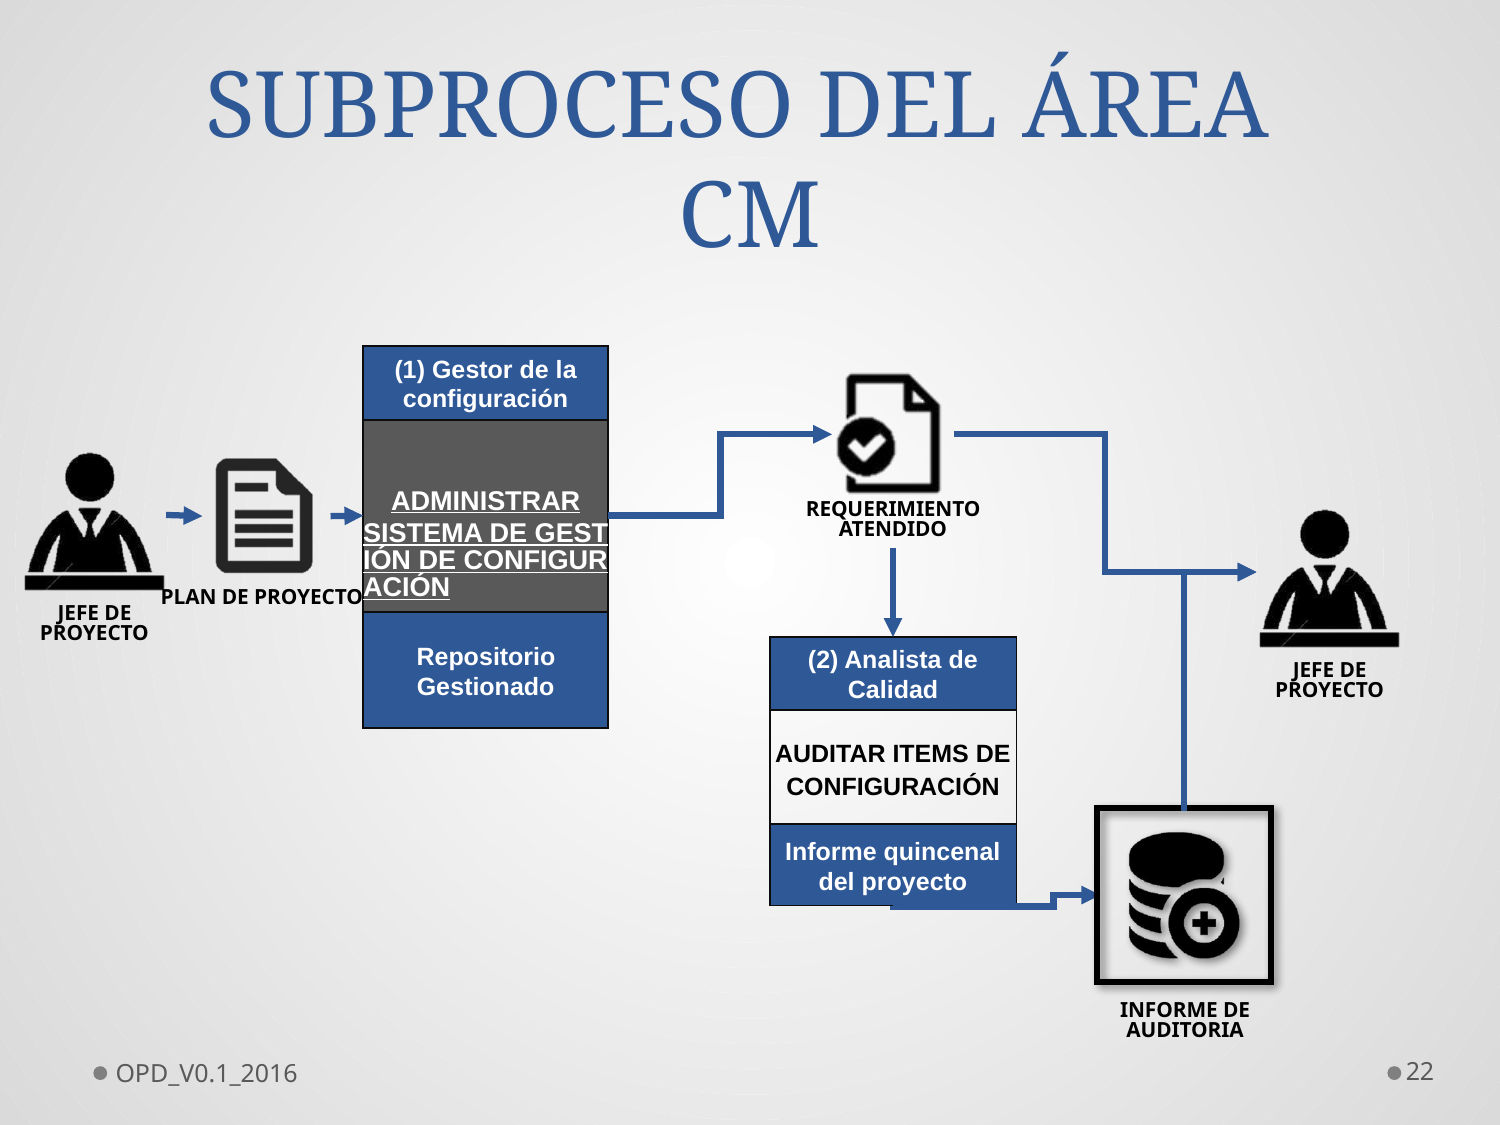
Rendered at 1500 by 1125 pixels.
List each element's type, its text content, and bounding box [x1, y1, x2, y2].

title SUBPROCESO DEL ÁREA CM [0, 29, 1500, 273]
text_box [1100, 655, 1341, 729]
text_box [953, 434, 1257, 573]
footer OPD_V0.1_2016 [108, 1058, 703, 1103]
picture [831, 361, 955, 508]
text_box JEFE DE PROYECTO [1345, 654, 1419, 709]
picture [205, 450, 319, 580]
slide_number 22 [1401, 1042, 1494, 1103]
picture [1256, 494, 1402, 651]
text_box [607, 434, 833, 516]
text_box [5, 345, 1314, 1050]
